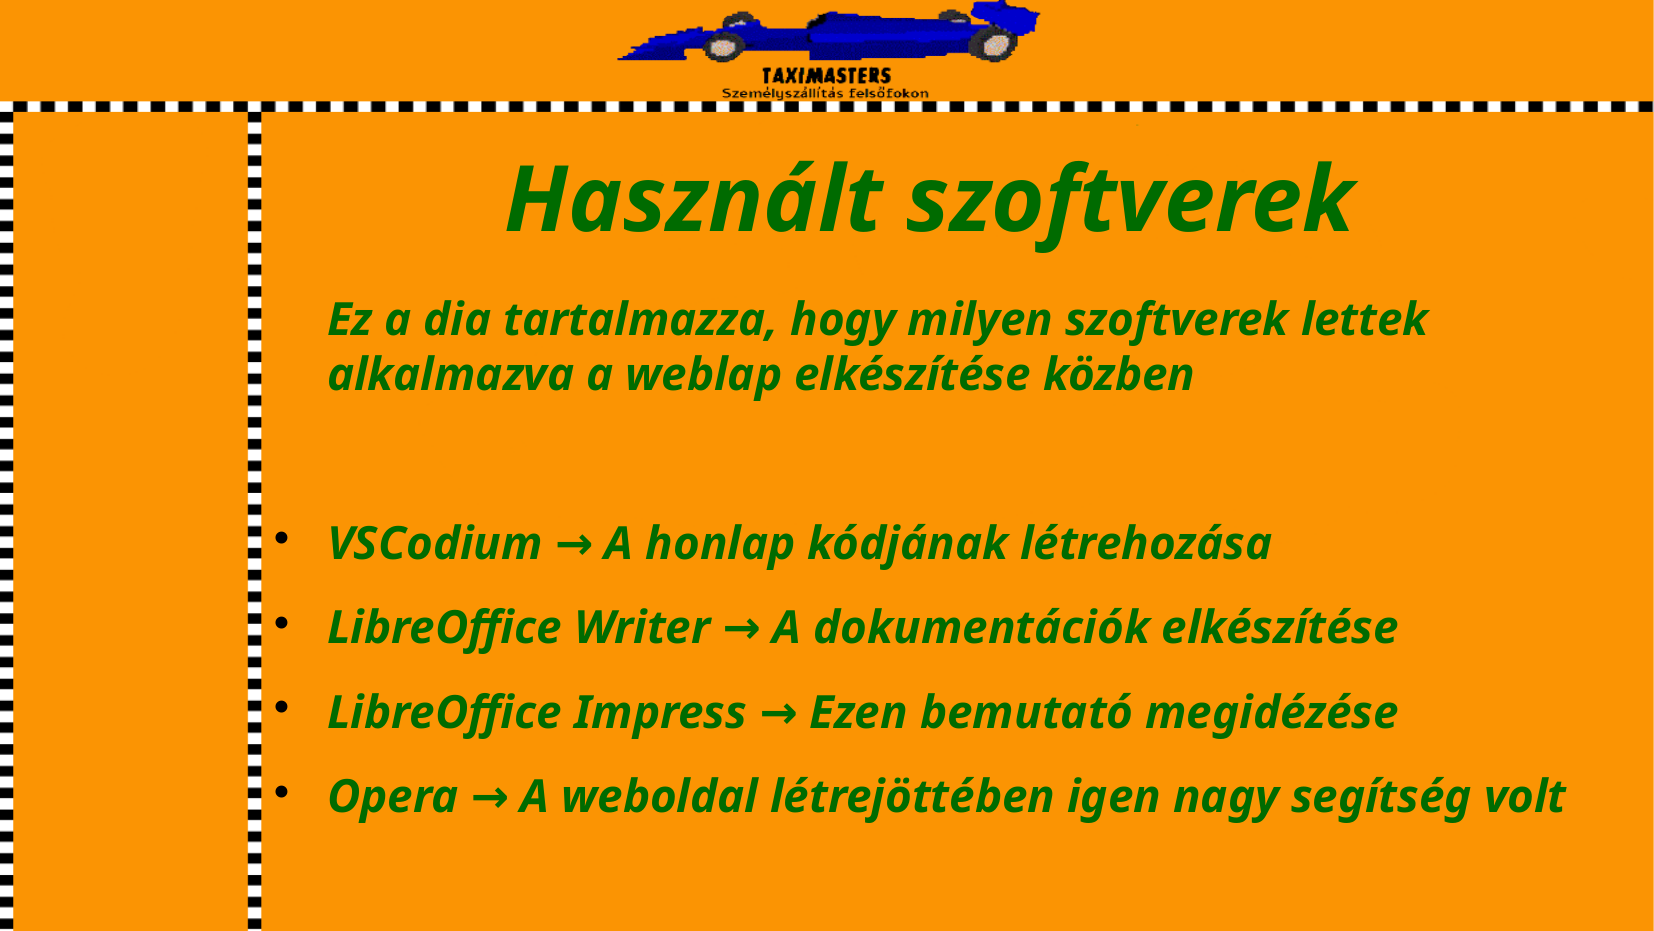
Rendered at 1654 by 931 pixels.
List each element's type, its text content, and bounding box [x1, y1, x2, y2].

title Használt szoftverek [236, 124, 1624, 266]
list Ez a dia tartalmazza, hogy milyen szoftverek lettek alkalmazva a weblap elkészítése közben VSCodium → A honlap kódjának létrehozása LibreOffice Writer → A dokumentációk elkészítése LibreOffice Impress → Ezen bemutató megidézése Opera → A weboldal létrejöttében igen nagy segítség volt [256, 289, 1624, 867]
picture [0, 0, 1654, 931]
